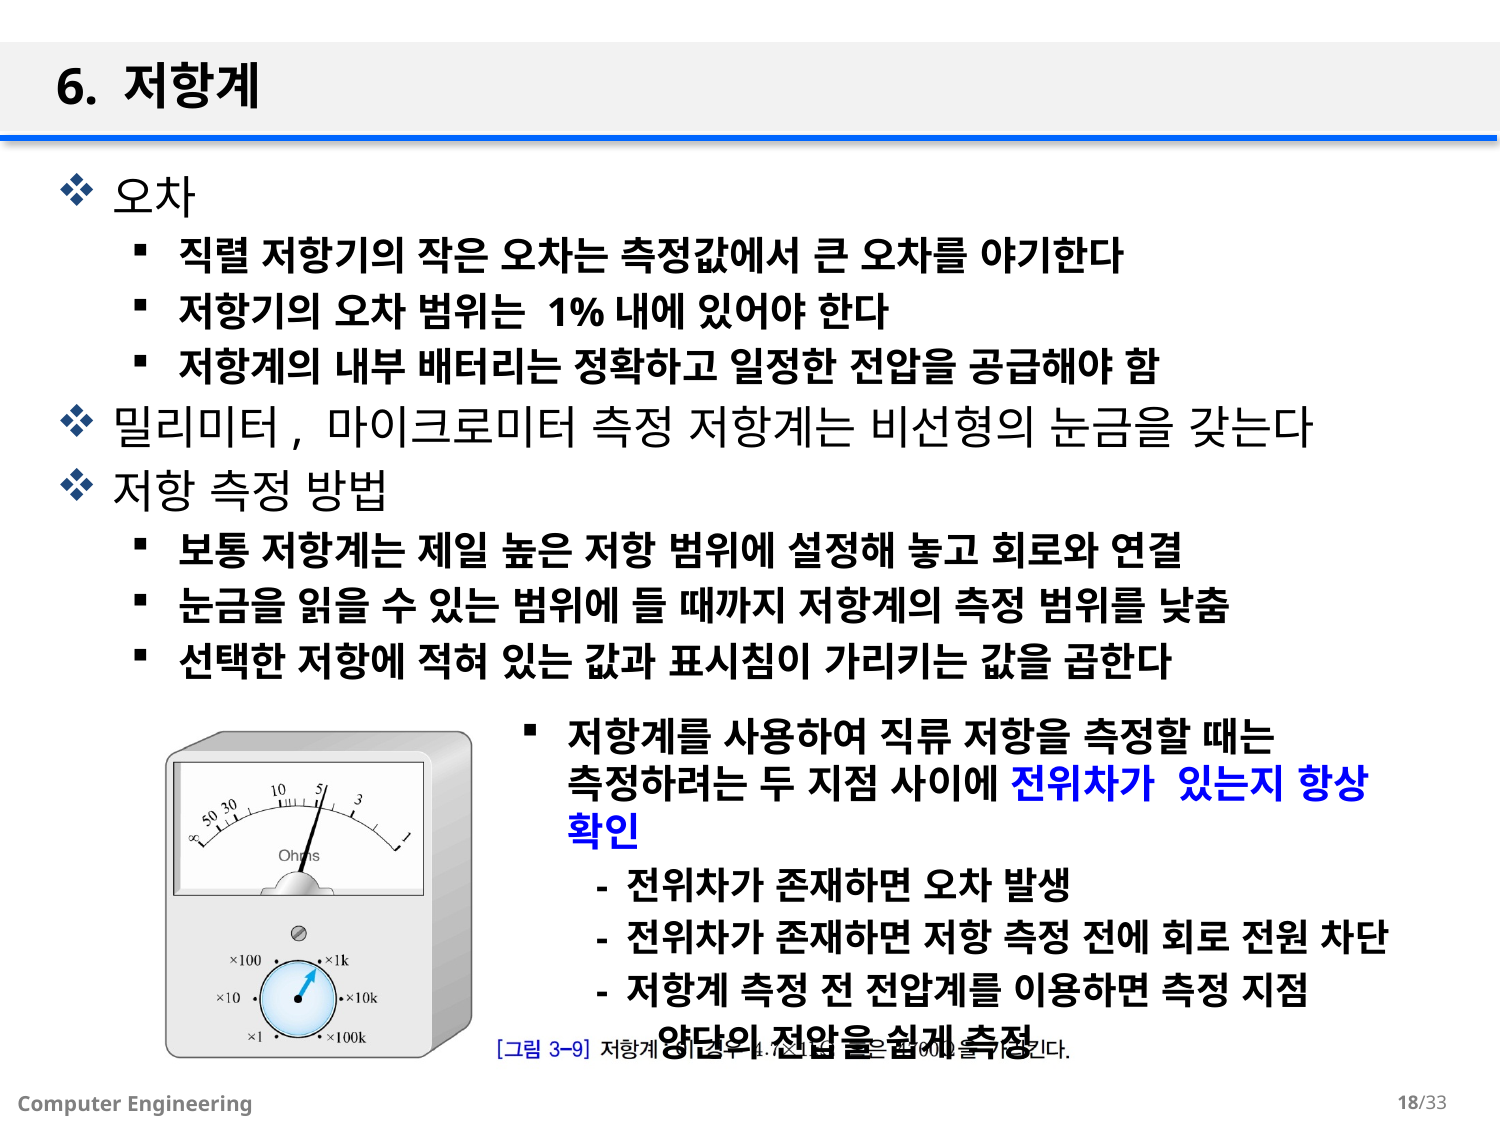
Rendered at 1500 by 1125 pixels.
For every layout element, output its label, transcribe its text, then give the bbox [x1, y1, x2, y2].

text_box 저항계를 사용하여 직류 저항을 측정할 때는 측정하려는 두 지점 사이에 전위차가 있는지 항상 확인 - 전위차가 존재하면 오차 발생 - 전위차가 존재하면 저항 측정 전에 회로 전원 차단 - 저항계 측정 전 전압계를 이용하면 측정 지점 양단의 전압을 쉽게 측정 [430, 704, 1447, 1035]
title 6. 저항계 [41, 42, 1459, 128]
list 오차 직렬 저항기의 작은 오차는 측정값에서 큰 오차를 야기한다 저항기의 오차 범위는 1%내에 있어야 한다 저항계의 내부 배터리는 정확하고 일정한 전압을 공급해야 함 밀리미터, 마이크로미터 측정 저항계는 비선형의 눈금을 갖는다 저항 측정 방법 보통 저항계는 제일 높은 저항 범위에 설정해 놓고 회로와 연결 눈금을 읽을 수 있는 범위에 들 때까지 저항계의 측정 범위를 낮춤 선택한 저항에 적혀 있는 값과 표시침이 가리키는 값을 곱한다 [41, 160, 1471, 1036]
picture [147, 718, 1081, 1071]
